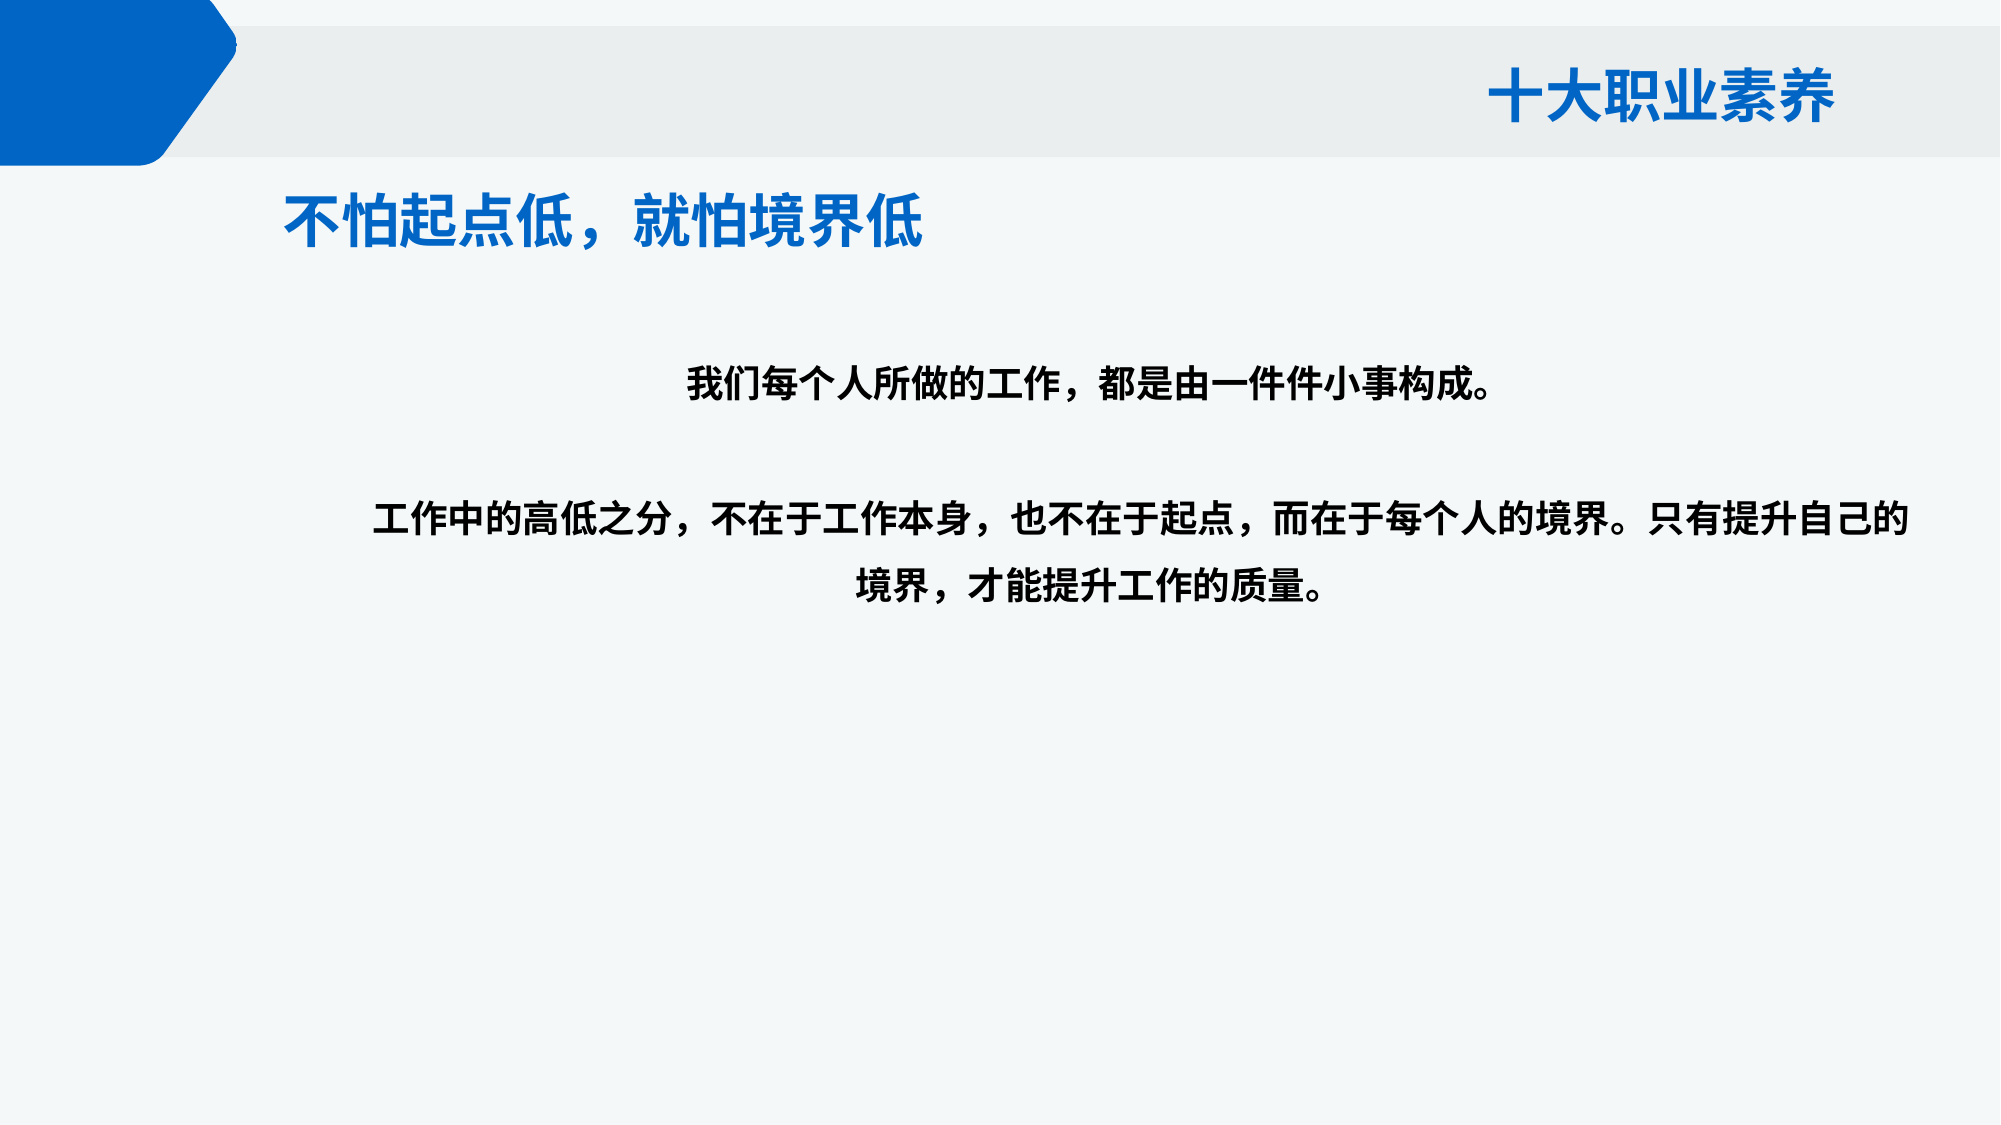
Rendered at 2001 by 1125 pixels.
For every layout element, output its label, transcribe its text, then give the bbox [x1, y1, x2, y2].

text_box 不怕起点低，就怕境界低 [268, 177, 1096, 262]
text_box 十大职业素养 [1459, 52, 1865, 137]
text_box 我们每个人所做的工作，都是由一件件小事构成。 工作中的高低之分，不在于工作本身，也不在于起点，而在于每个人的境界。只有提升自己的境界，才能提升工作的质量。 [268, 303, 1930, 641]
